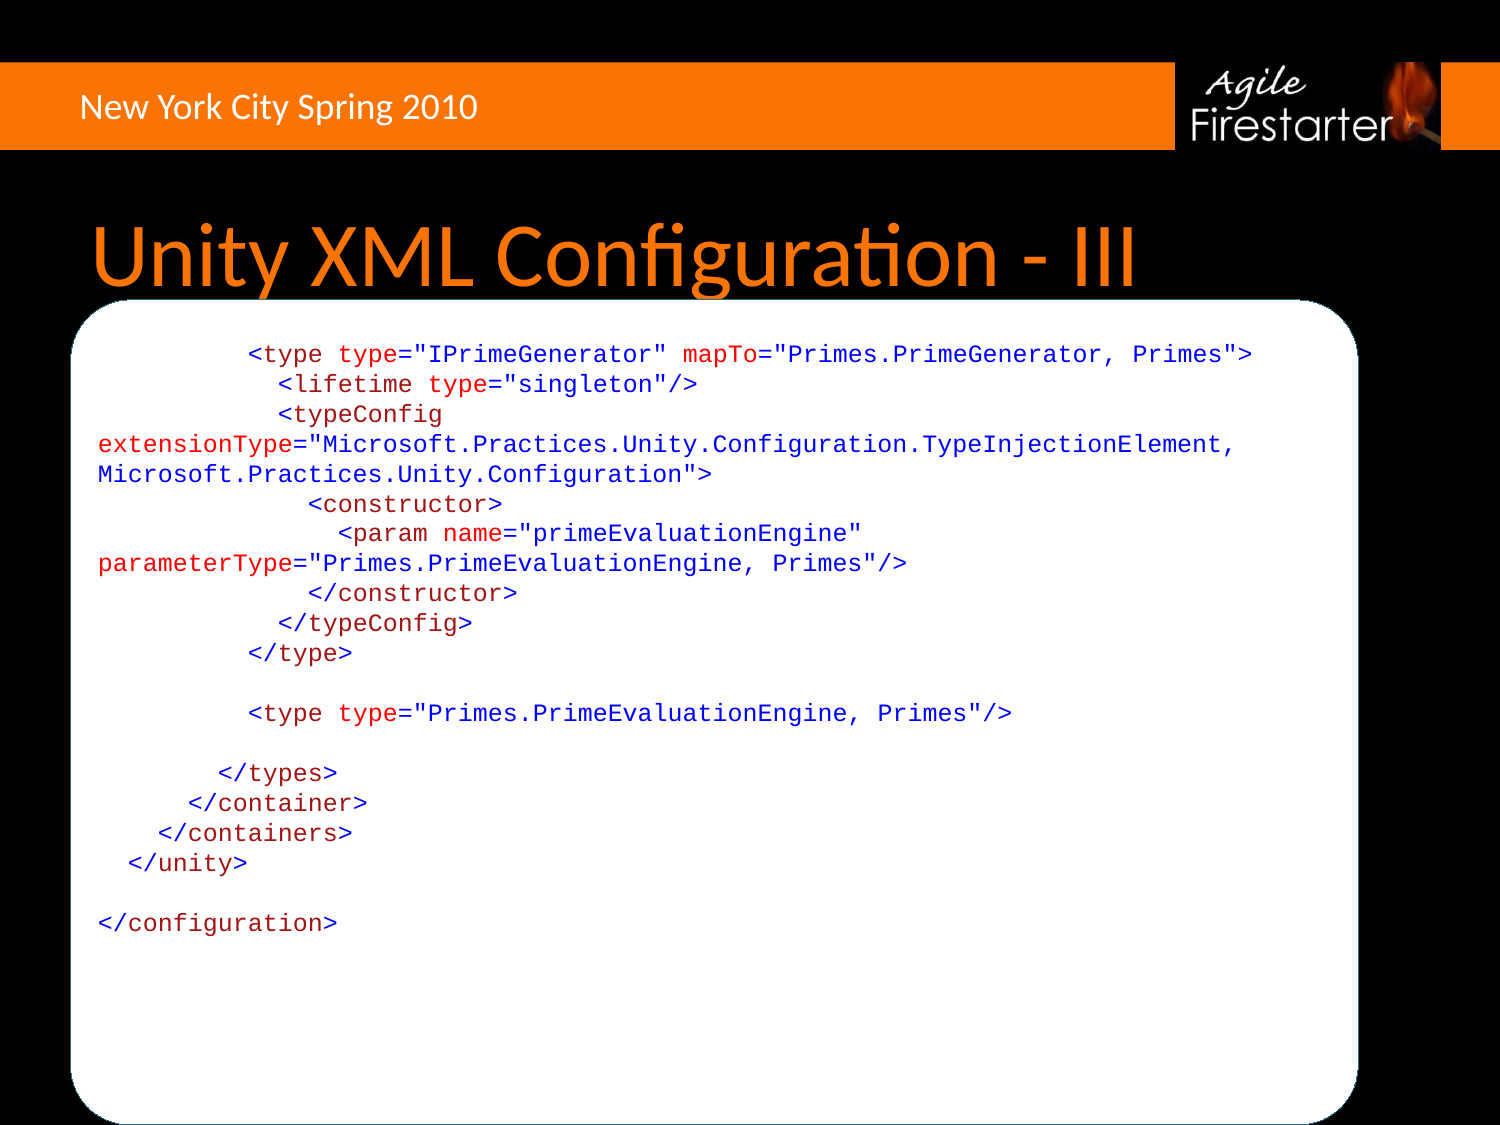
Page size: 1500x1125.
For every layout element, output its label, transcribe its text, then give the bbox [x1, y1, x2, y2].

title Unity XML Configuration - III [75, 174, 1425, 325]
picture [1175, 62, 1441, 151]
text_box [70, 323, 1359, 1125]
text_box <type type="IPrimeGenerator" mapTo="Primes.PrimeGenerator, Primes"> <lifetime type="singleton"/> <typeConfig extensionType="Microsoft.Practices.Unity.Configuration.TypeInjectionElement, Microsoft.Practices.Unity.Configuration"> <constructor> <param name="primeEvaluationEngine" parameterType="Primes.PrimeEvaluationEngine, Primes"/> </constructor> </typeConfig> </type> <type type="Primes.PrimeEvaluationEngine, Primes"/> </types> </container> </containers> </unity> </configuration> [83, 299, 1350, 944]
